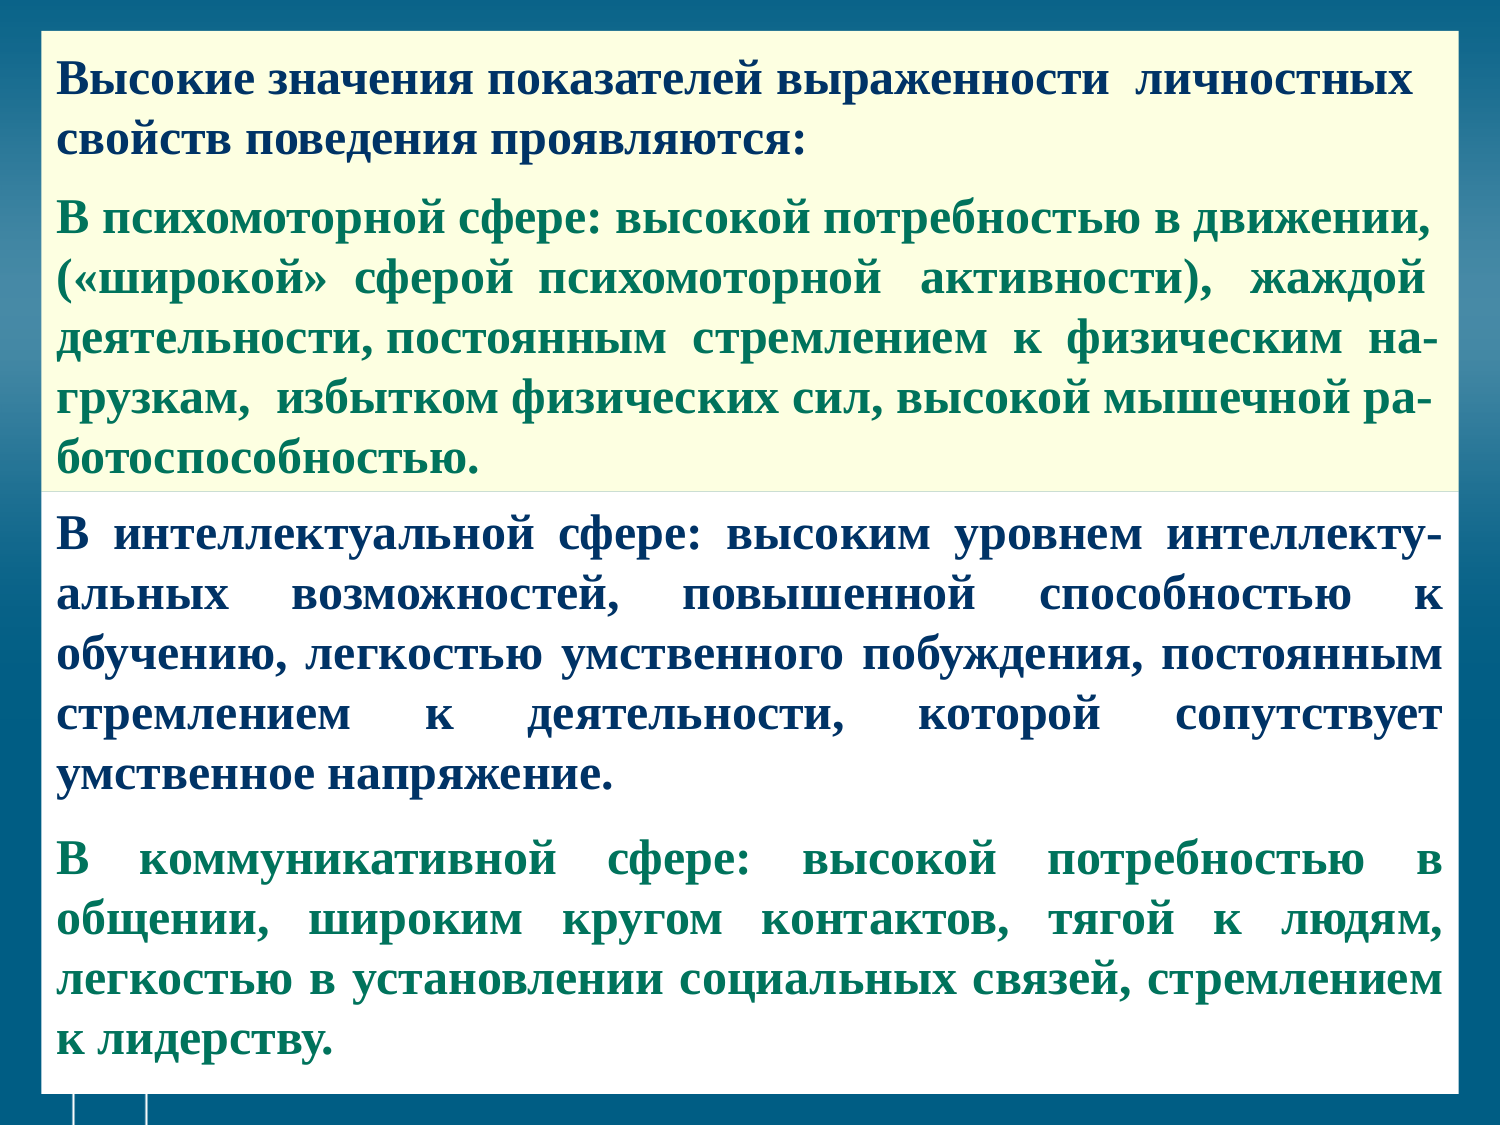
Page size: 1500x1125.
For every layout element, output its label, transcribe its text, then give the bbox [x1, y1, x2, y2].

list В интеллектуальной сфере: высоким уровнем интеллекту-альных возможностей, повышенной способностью к обучению, легкостью умственного побуждения, постоянным стремлением к деятельности, которой сопутствует умственное напряжение. В коммуникативной сфере: высокой потребностью в общении, широким кругом контактов, тягой к людям, легкостью в установлении социальных связей, стремлением к лидерству. [41, 492, 1459, 1095]
title Высокие значения показателей выраженности личностных свойств поведения проявляются: В психомоторной сфере: высокой потребностью в движении, («широкой» сферой психомоторной активности), жаждой деятельности, постоянным стремлением к физическим на-грузкам, избытком физических сил, высокой мышечной ра-ботоспособностью. [41, 30, 1459, 492]
picture [0, 11, 1500, 578]
